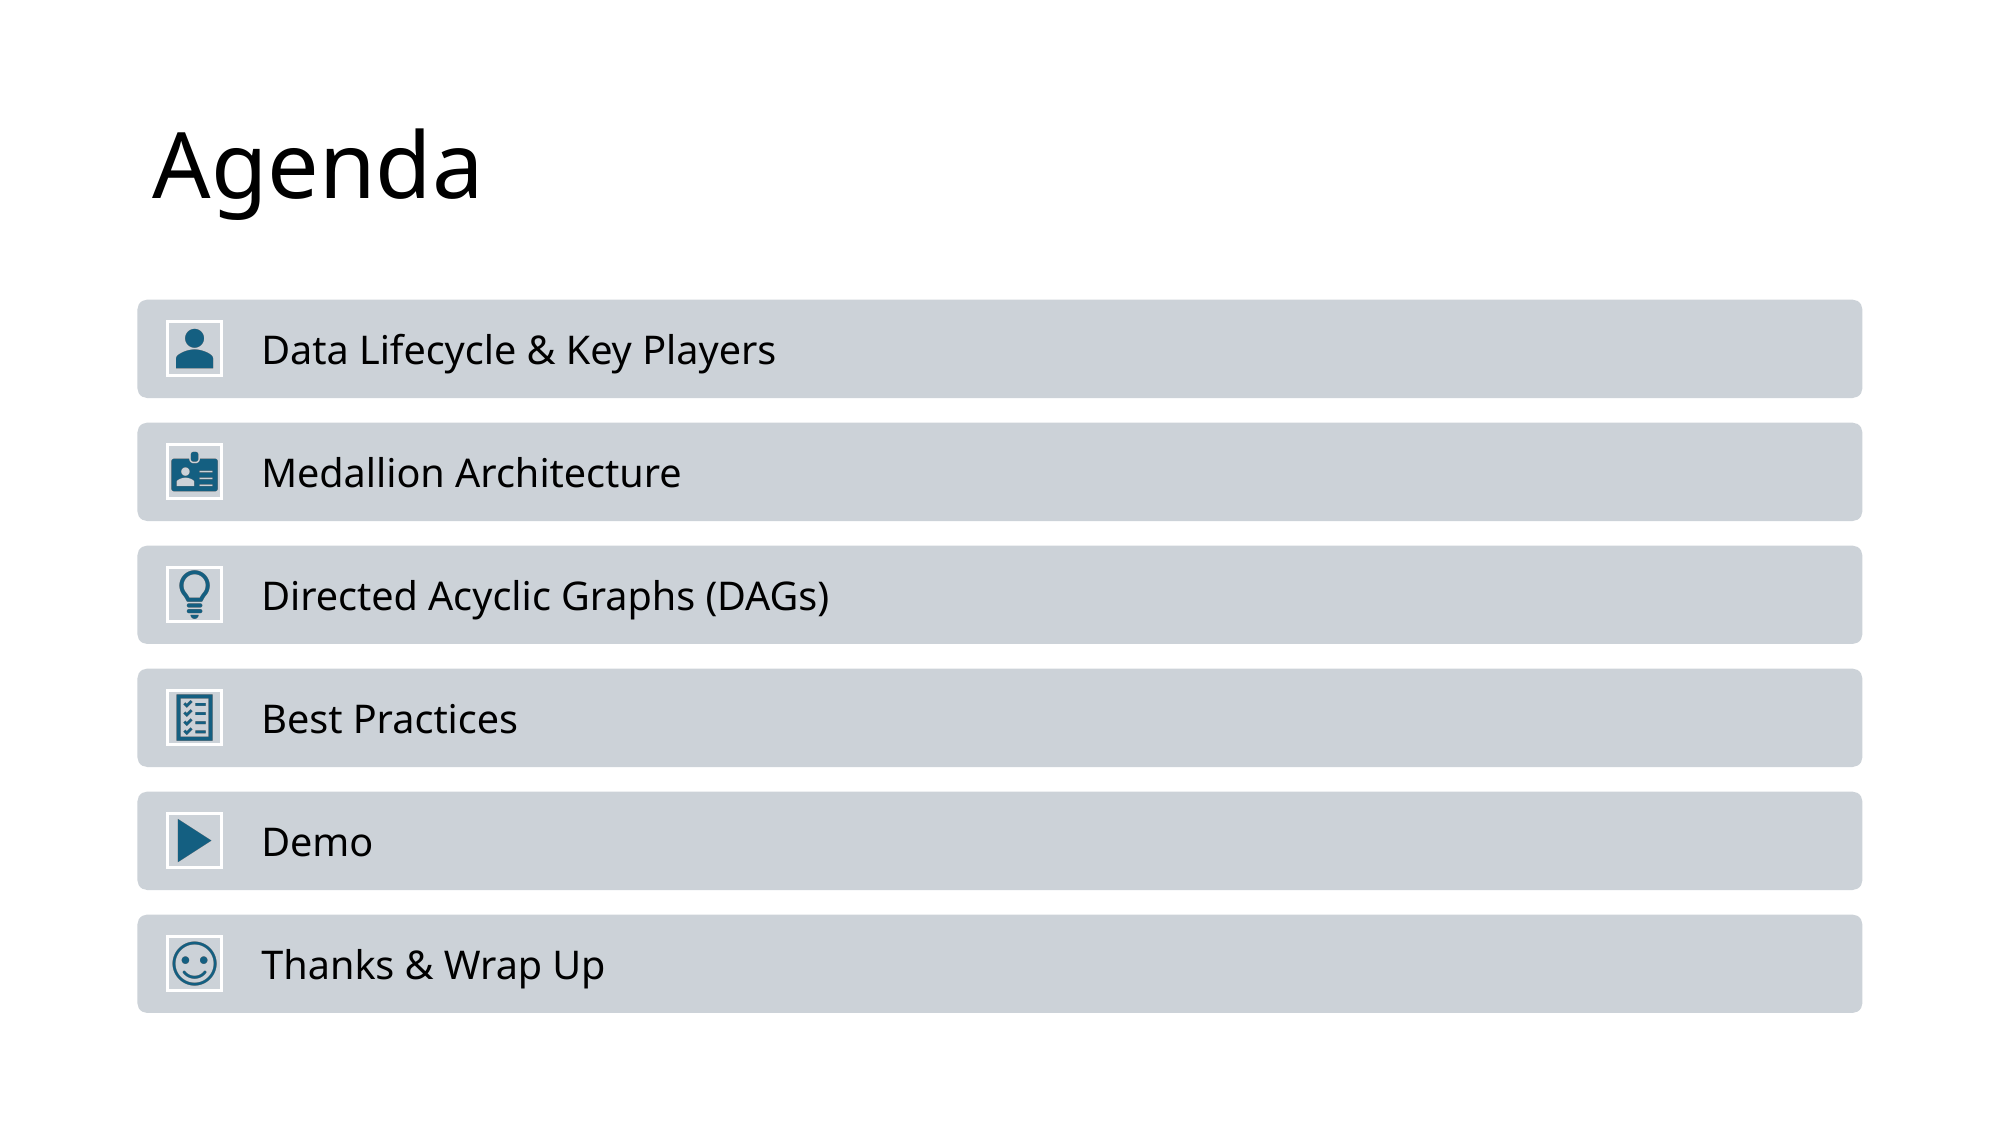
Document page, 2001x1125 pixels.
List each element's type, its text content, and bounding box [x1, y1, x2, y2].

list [136, 298, 1863, 1014]
title Agenda [137, 59, 1863, 278]
